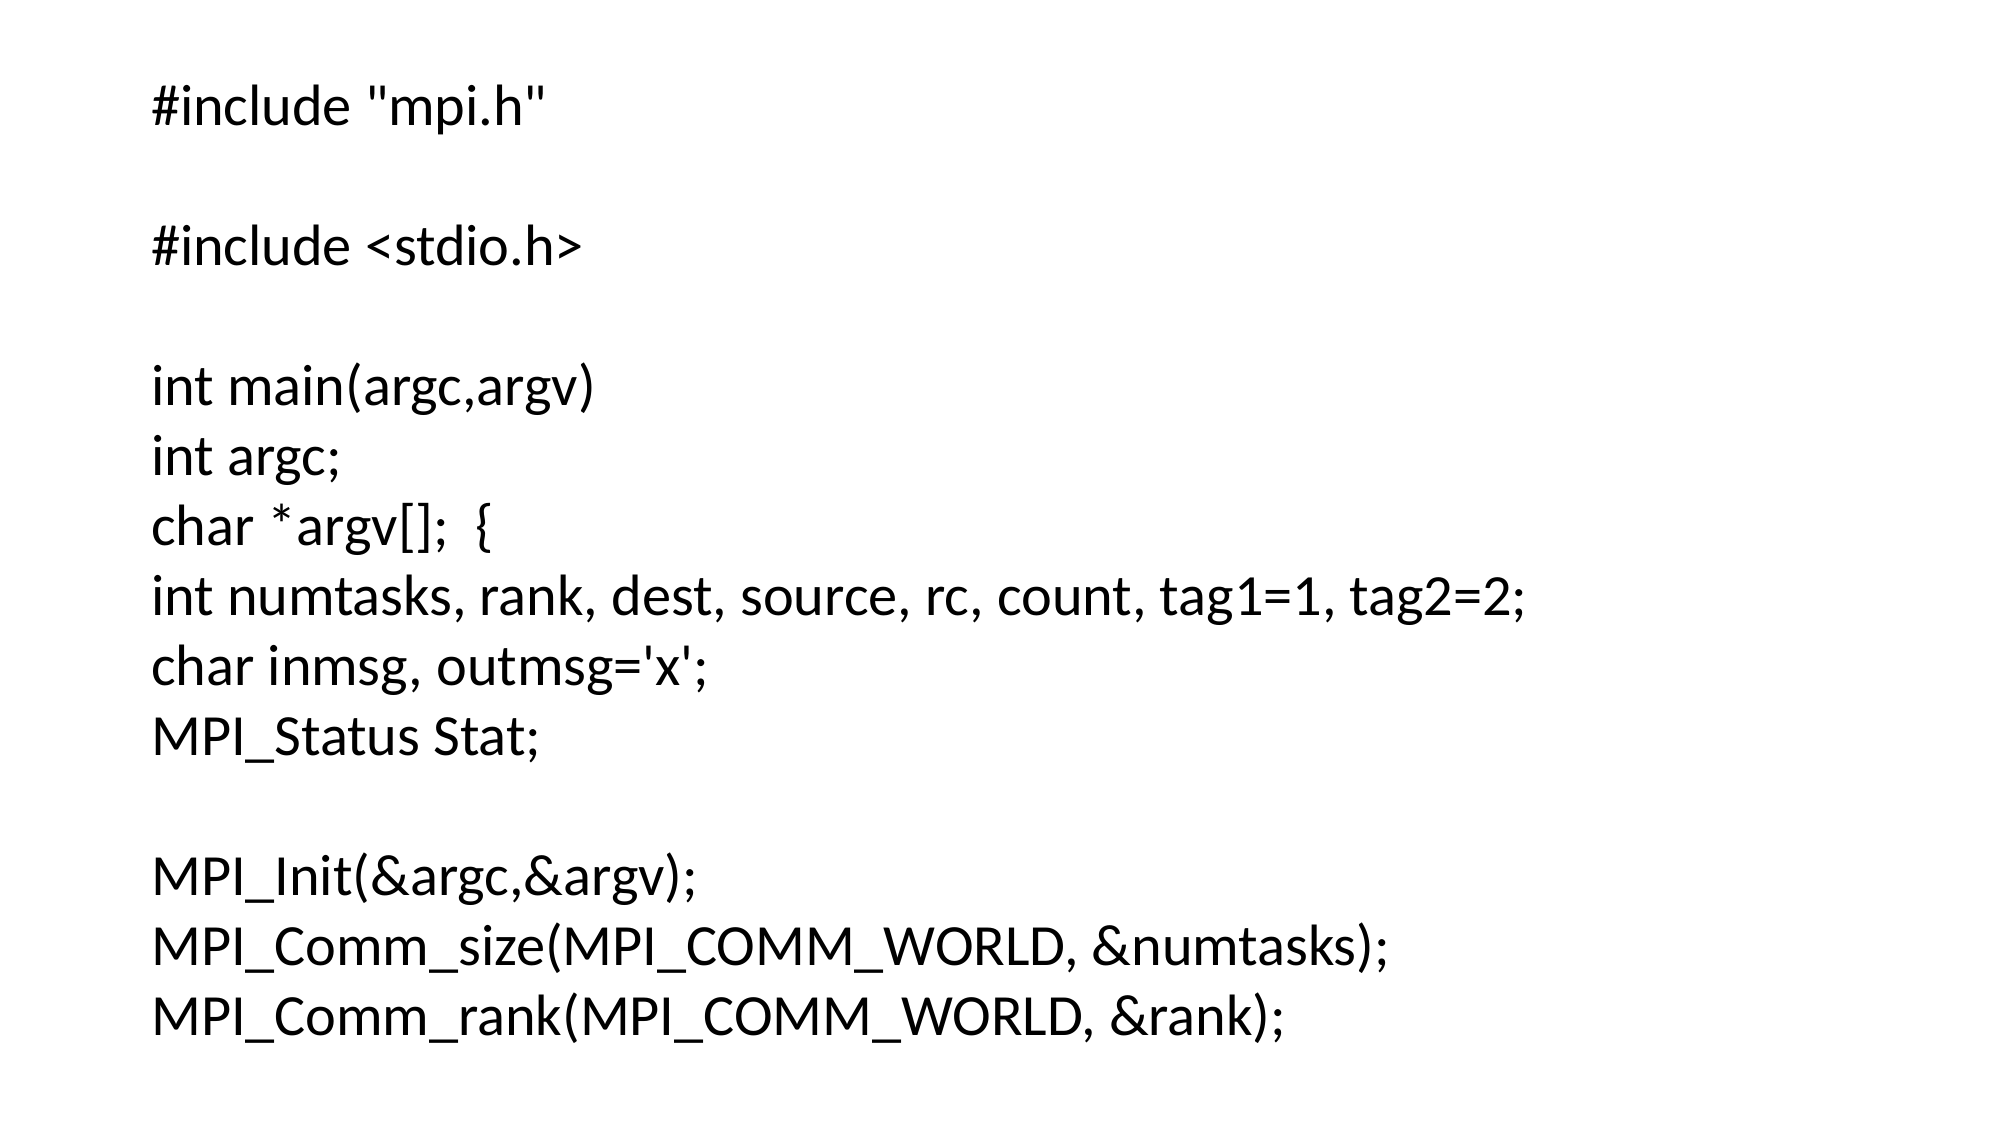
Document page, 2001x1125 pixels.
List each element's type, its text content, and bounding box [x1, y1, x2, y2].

text_box #include "mpi.h" #include <stdio.h> int main(argc,argv) int argc; char *argv[]; { int numtasks, rank, dest, source, rc, count, tag1=1, tag2=2; char inmsg, outmsg='x'; MPI_Status Stat; MPI_Init(&argc,&argv); MPI_Comm_size(MPI_COMM_WORLD, &numtasks); MPI_Comm_rank(MPI_COMM_WORLD, &rank); [136, 60, 1926, 1055]
